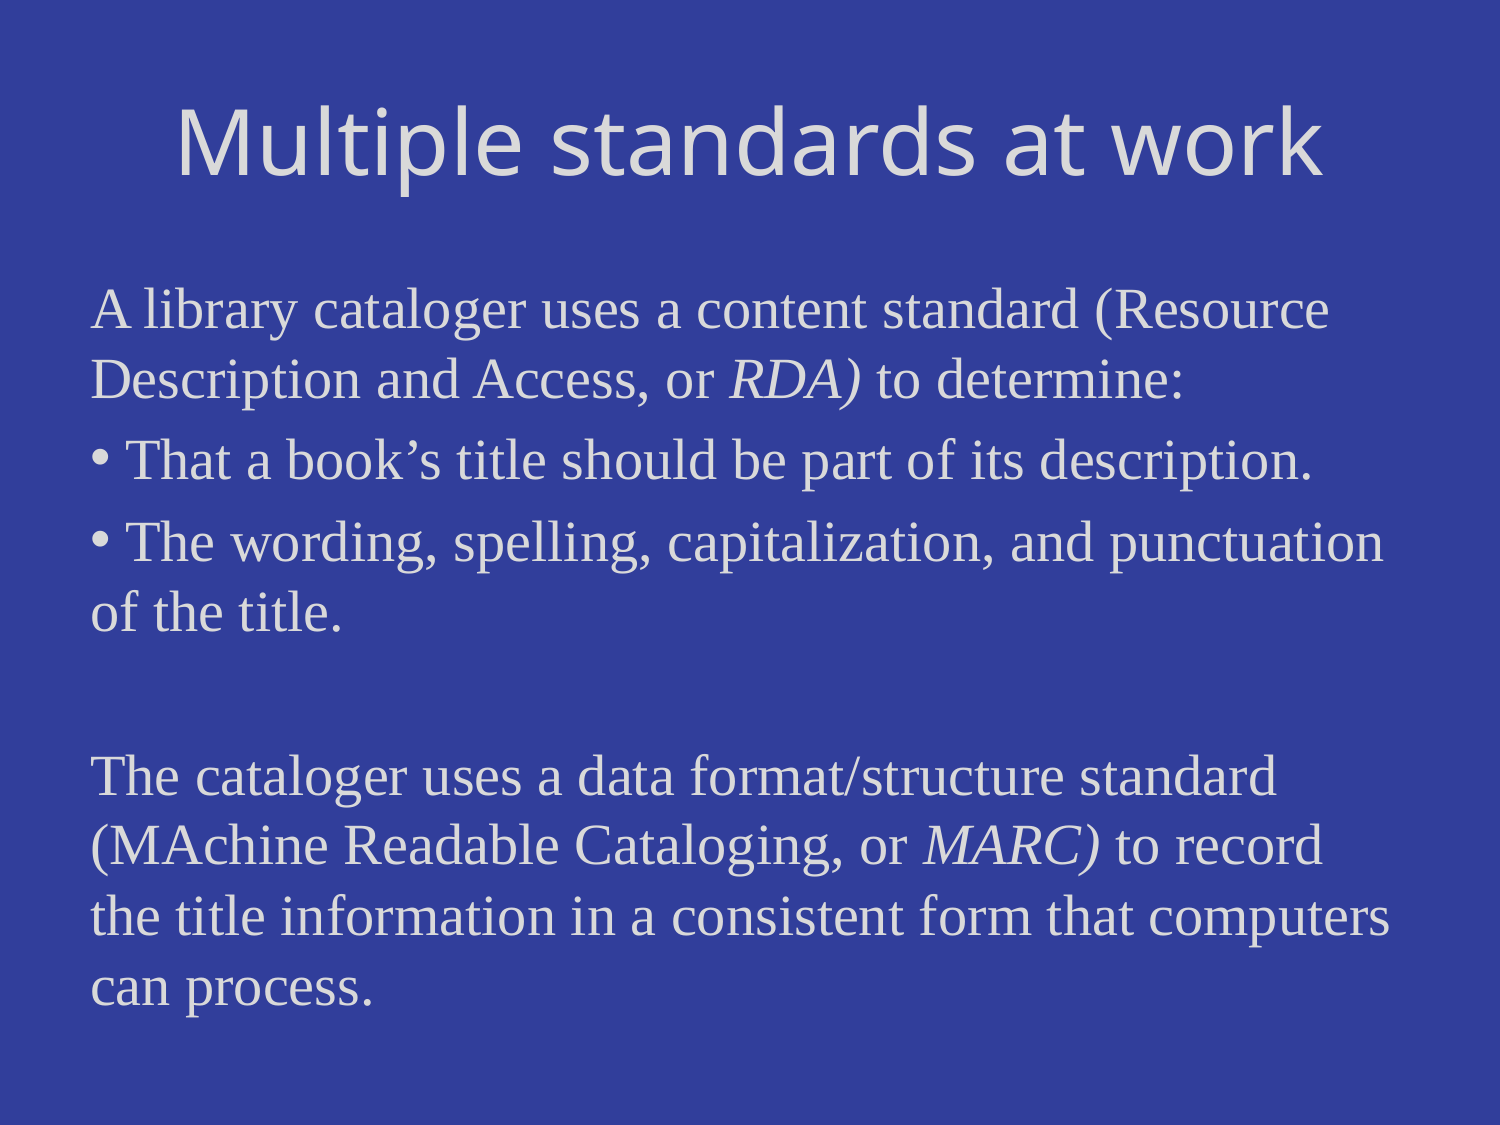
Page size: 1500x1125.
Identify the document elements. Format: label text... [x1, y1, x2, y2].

list A library cataloger uses a content standard (Resource Description and Access, or RDA) to determine: That a book’s title should be part of its description. The wording, spelling, capitalization, and punctuation of the title. The cataloger uses a data format/structure standard (MAchine Readable Cataloging, or MARC) to record the title information in a consistent form that computers can process. [75, 262, 1425, 1073]
title Multiple standards at work [75, 45, 1425, 233]
